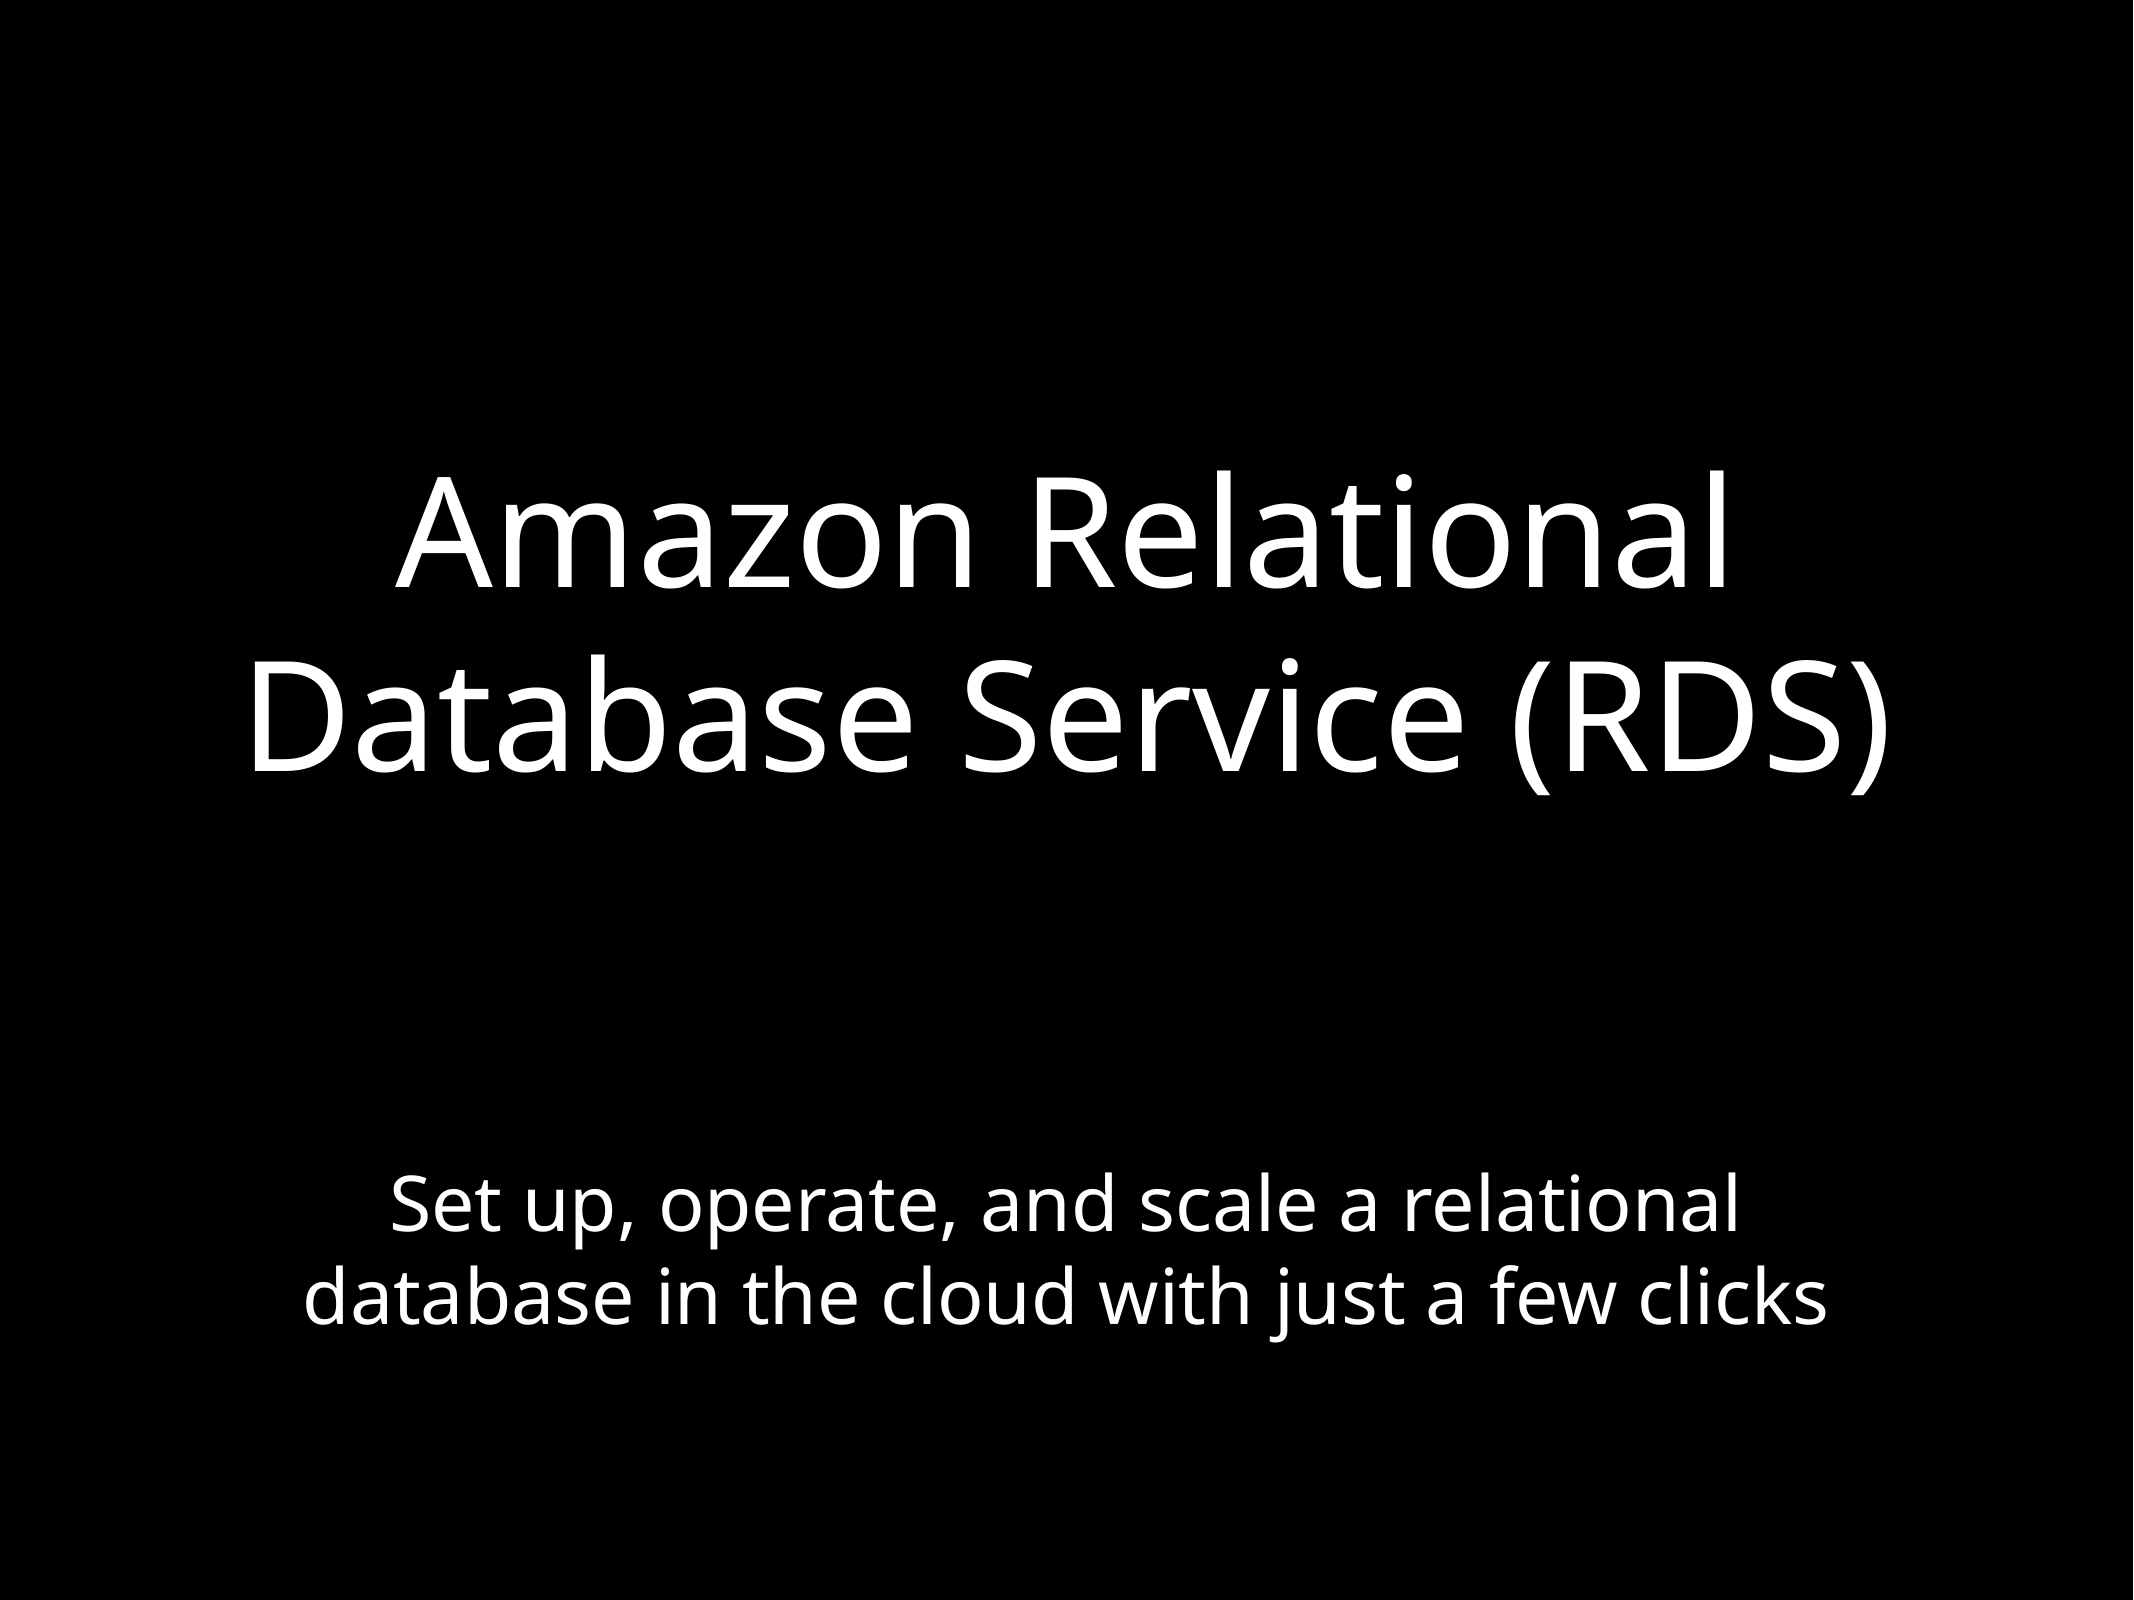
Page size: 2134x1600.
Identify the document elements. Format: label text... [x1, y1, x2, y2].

title Amazon Relational Database Service (RDS) [207, 268, 1926, 811]
text_box Set up, operate, and scale a relational database in the cloud with just a few clicks [208, 806, 1925, 1348]
